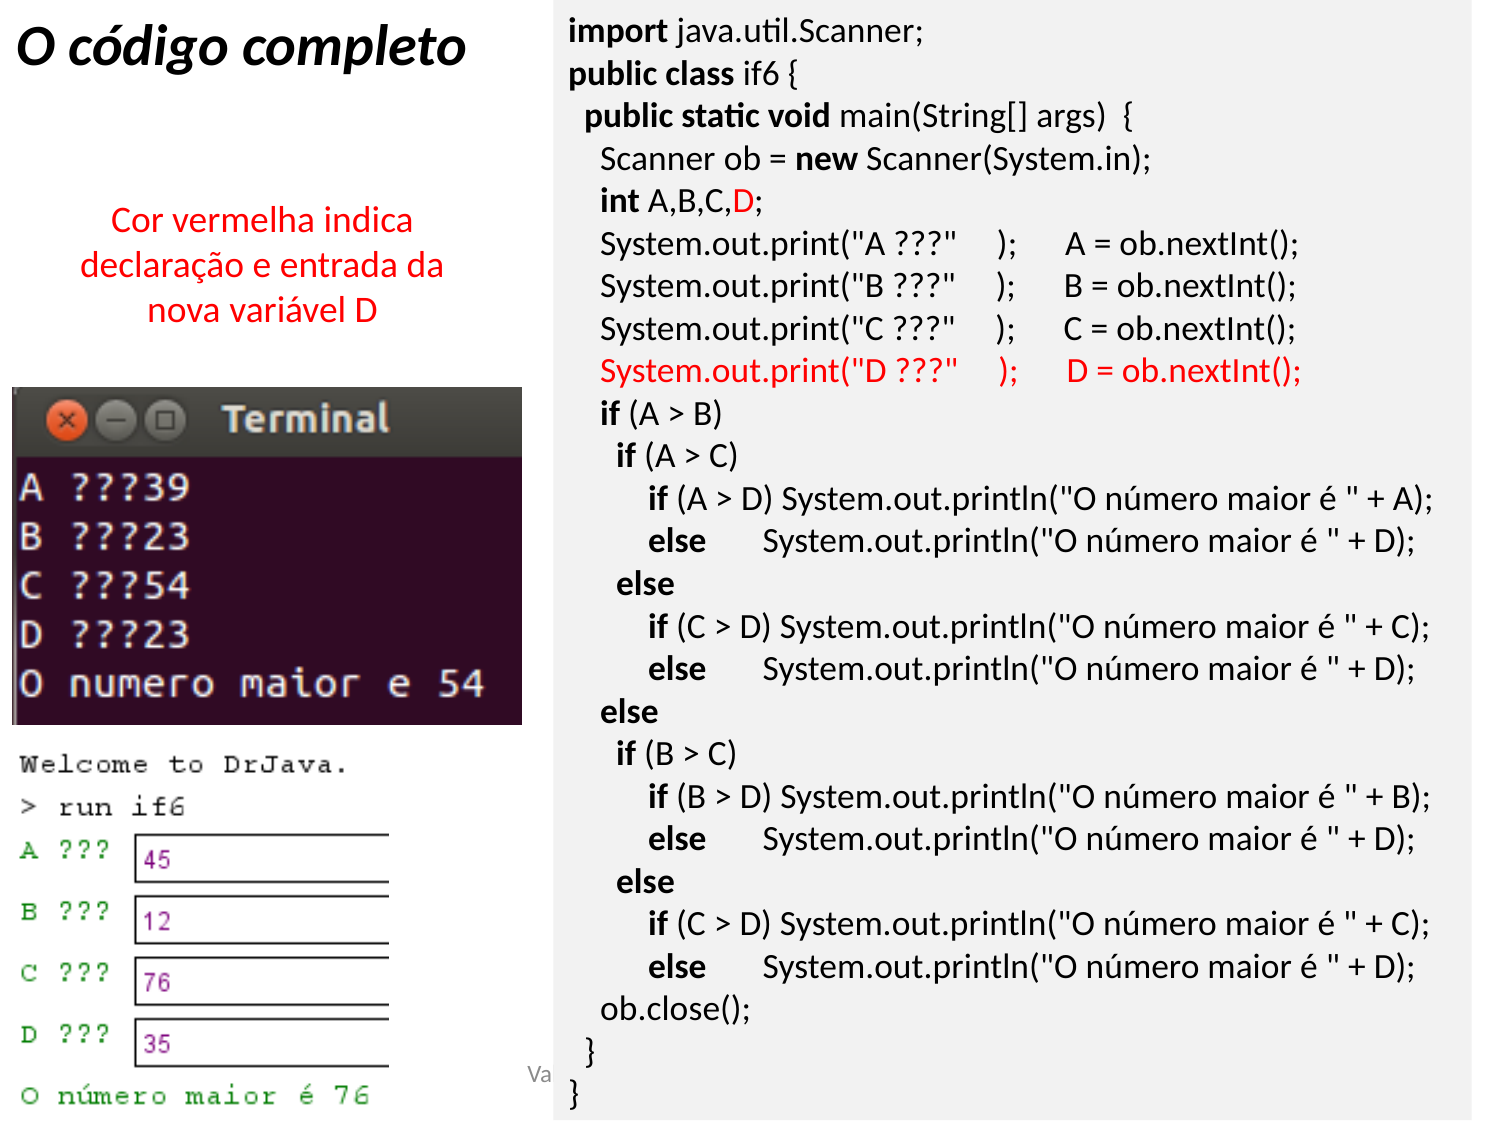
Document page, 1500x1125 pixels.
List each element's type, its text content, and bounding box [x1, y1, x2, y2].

text_box Cor vermelha indica declaração e entrada da nova variável D [37, 187, 488, 338]
footer Valeri Skliarov 2014/2015 [512, 1042, 553, 1103]
picture [12, 387, 522, 726]
picture [12, 732, 389, 1125]
text_box import java.util.Scanner; public class if6 { public static void main(String[] args) { Scanner ob = new Scanner(System.in); int A,B,C,D; System.out.print("A ???" ); A = ob.nextInt(); System.out.print("B ???" ); B = ob.nextInt(); System.out.print("C ???" ); C = ob.nextInt(); System.out.print("D ???" ); D = ob.nextInt(); if (A > B) if (A > C) if (A > D) System.out.println("O número maior é " + A); else System.out.println("O número maior é " + D); else if (C > D) System.out.println("O número maior é " + C); else System.out.println("O número maior é " + D); else if (B > C) if (B > D) System.out.println("O número maior é " + B); else System.out.println("O número maior é " + D); else if (C > D) System.out.println("O número maior é " + C); else System.out.println("O número maior é " + D); ob.close(); } } [553, 0, 1472, 1121]
text_box O código completo [1, 0, 553, 85]
